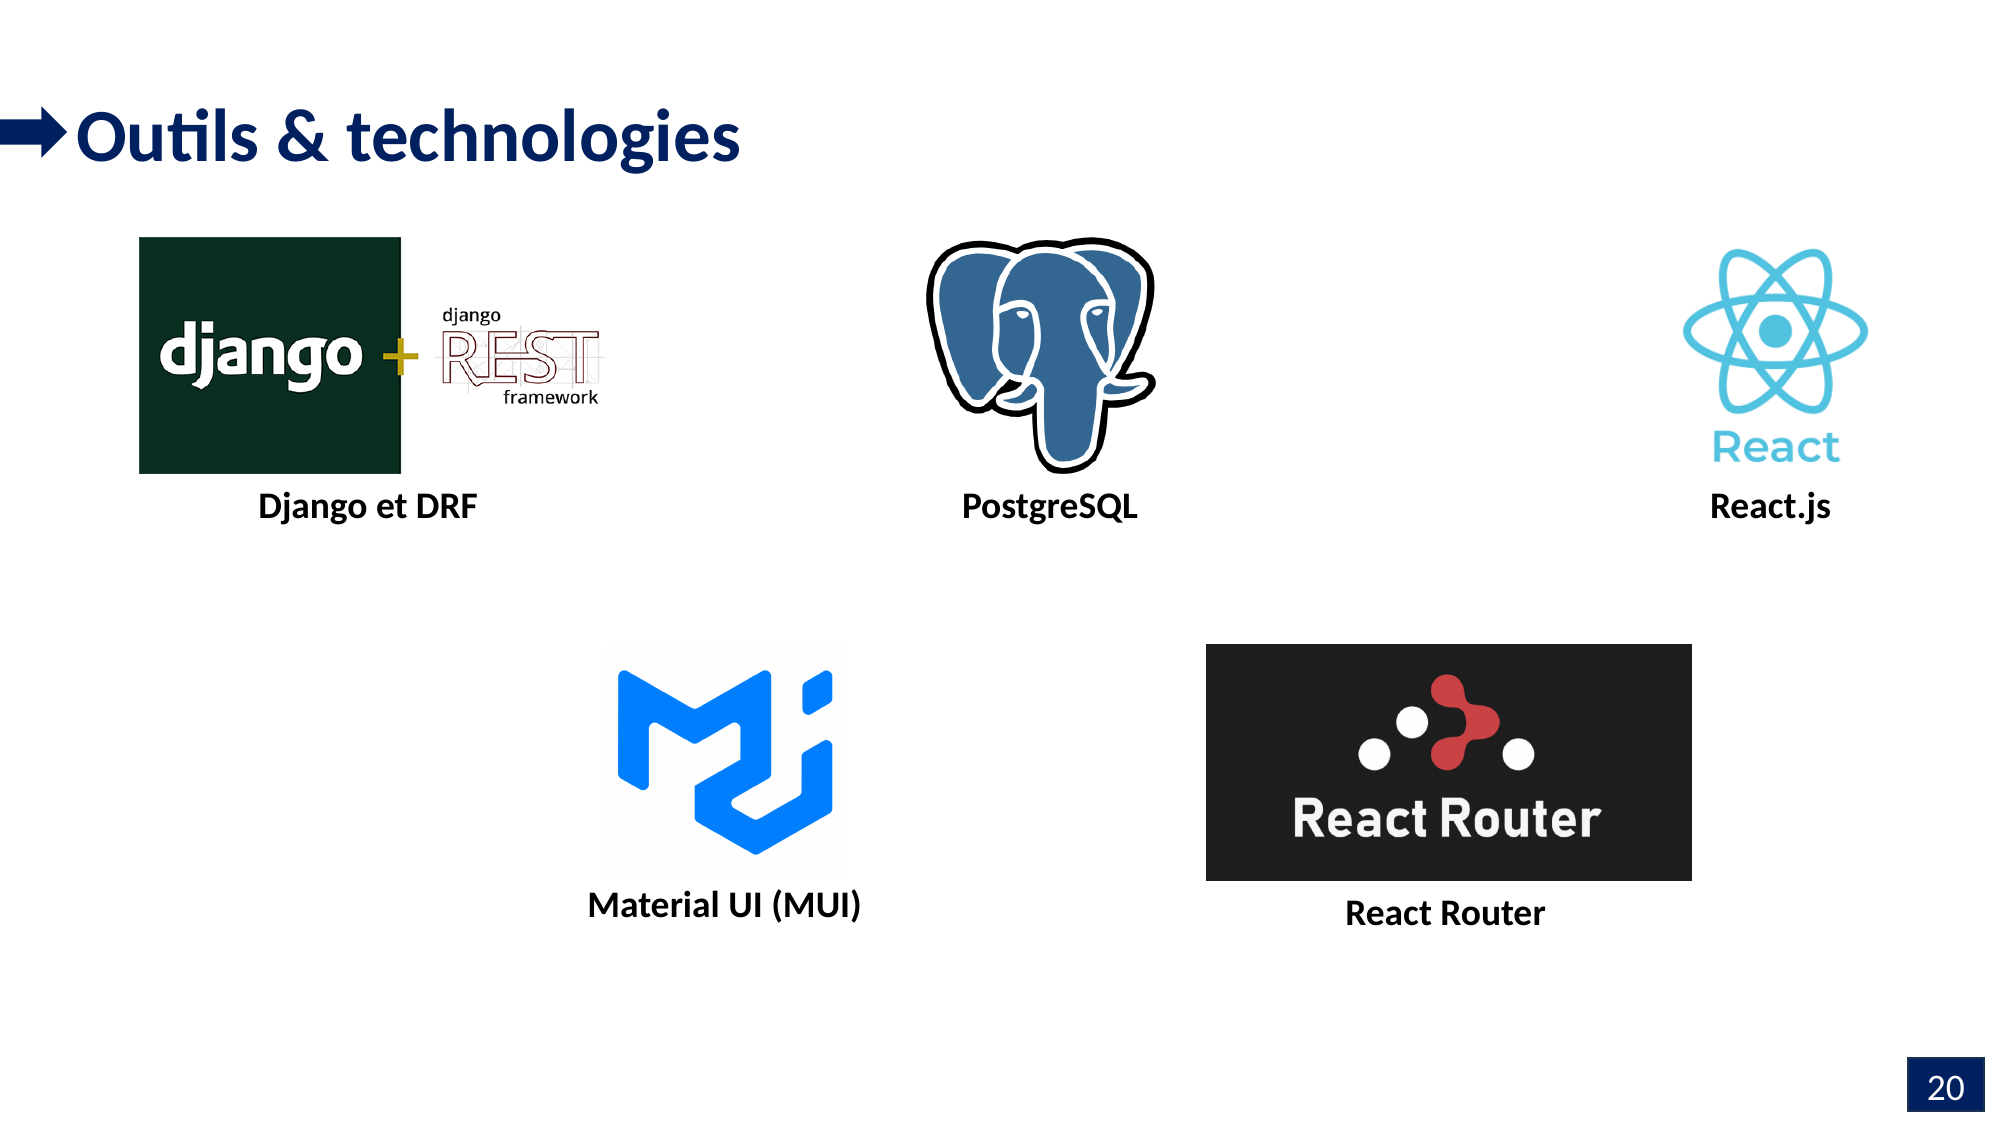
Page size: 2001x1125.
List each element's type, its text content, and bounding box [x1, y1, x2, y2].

text_box Material UI (MUI) [572, 872, 878, 933]
text_box Outils & technologies [27, 78, 1564, 184]
text_box Django et DRF [243, 474, 503, 534]
text_box PostgreSQL [947, 473, 1179, 534]
text_box 20 [1907, 1057, 1985, 1112]
picture [922, 237, 1159, 474]
picture [1206, 644, 1692, 881]
text_box React.js [1695, 474, 1857, 534]
picture [606, 644, 844, 881]
text_box [0, 106, 68, 158]
picture [139, 237, 662, 474]
picture [1651, 237, 1901, 474]
text_box React Router [1330, 881, 1567, 941]
